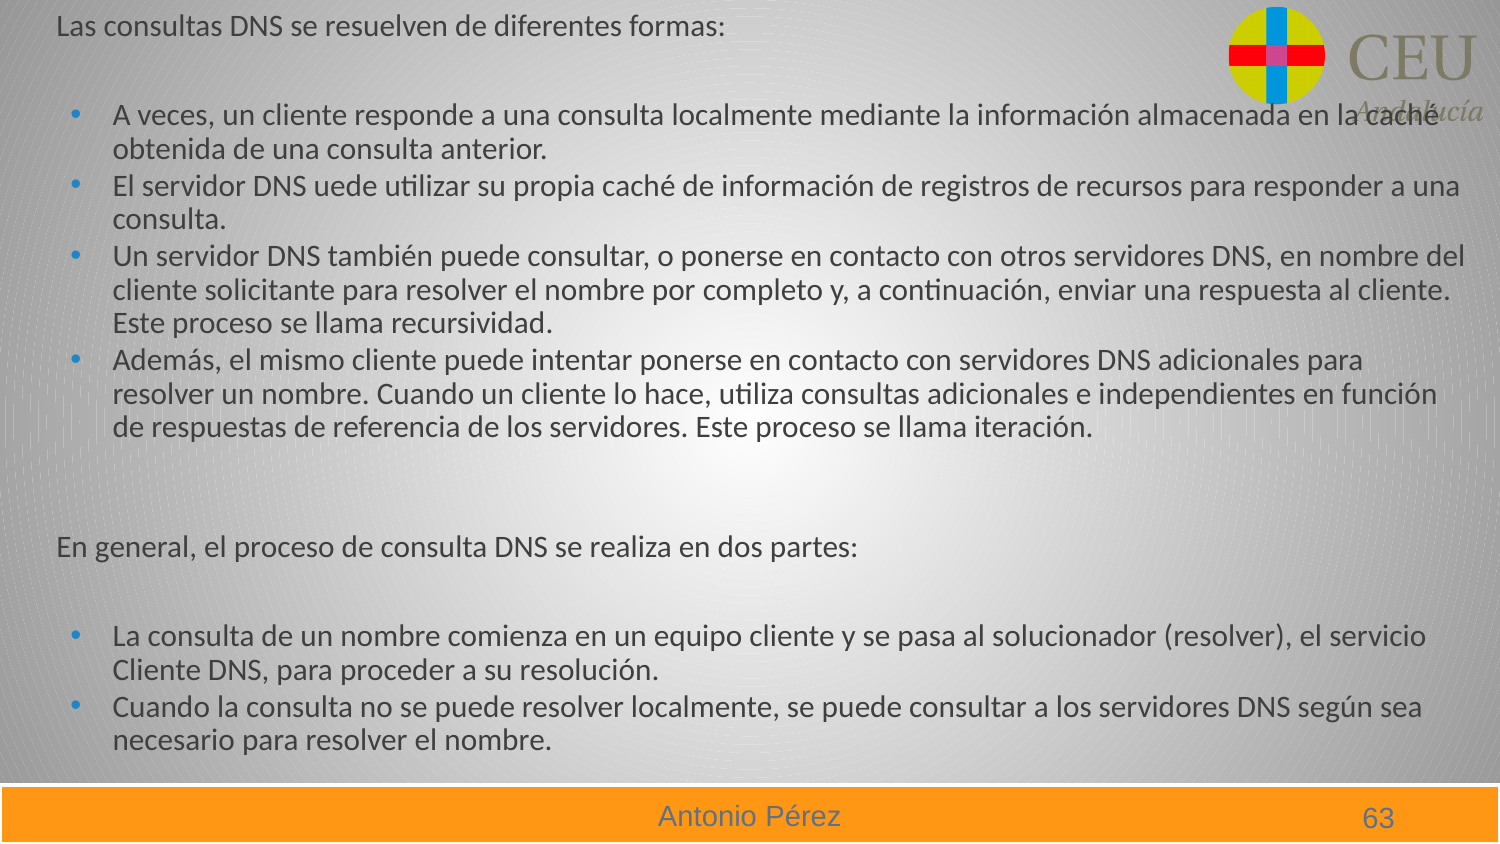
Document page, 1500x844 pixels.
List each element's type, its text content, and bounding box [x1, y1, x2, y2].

picture [1216, 0, 1500, 137]
list Las consultas DNS se resuelven de diferentes formas: A veces, un cliente responde a una consulta localmente mediante la información almacenada en la caché obtenida de una consulta anterior. El servidor DNS uede utilizar su propia caché de información de registros de recursos para responder a una consulta. Un servidor DNS también puede consultar, o ponerse en contacto con otros servidores DNS, en nombre del cliente solicitante para resolver el nombre por completo y, a continuación, enviar una respuesta al cliente. Este proceso se llama recursividad. Además, el mismo cliente puede intentar ponerse en contacto con servidores DNS adicionales para resolver un nombre. Cuando un cliente lo hace, utiliza consultas adicionales e independientes en función de respuestas de referencia de los servidores. Este proceso se llama iteración. En general, el proceso de consulta DNS se realiza en dos partes: La consulta de un nombre comienza en un equipo cliente y se pasa al solucionador (resolver), el servicio Cliente DNS, para proceder a su resolución. Cuando la consulta no se puede resolver localmente, se puede consultar a los servidores DNS según sea necesario para resolver el nombre. [0, 3, 1471, 499]
